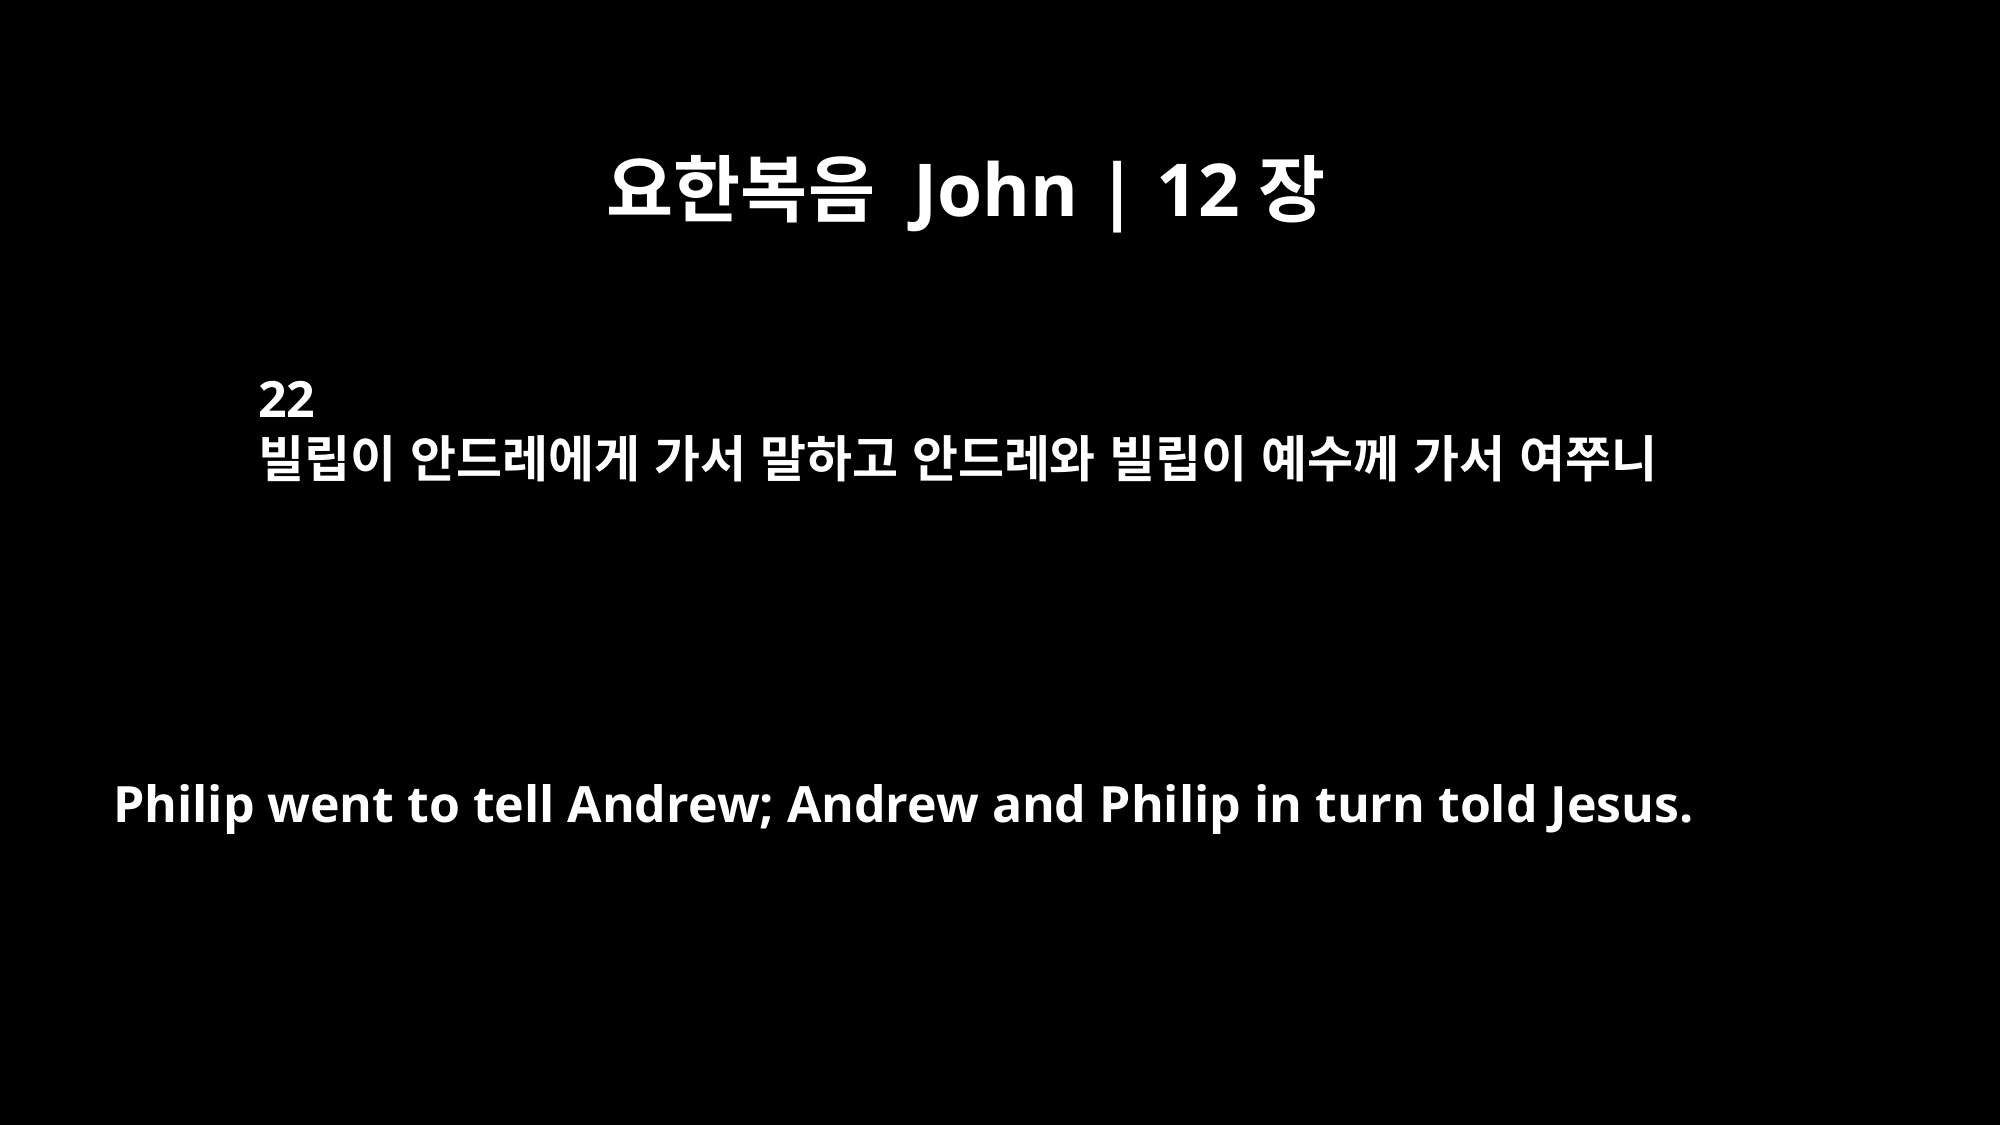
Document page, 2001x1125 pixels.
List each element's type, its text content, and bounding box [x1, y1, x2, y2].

text_box Philip went to tell Andrew; Andrew and Philip in turn told Jesus. [98, 764, 1710, 840]
text_box 22 빌립이 안드레에게 가서 말하고 안드레와 빌립이 예수께 가서 여쭈니 [243, 359, 1674, 495]
text_box 요한복음 John | 12장 [591, 136, 1341, 239]
